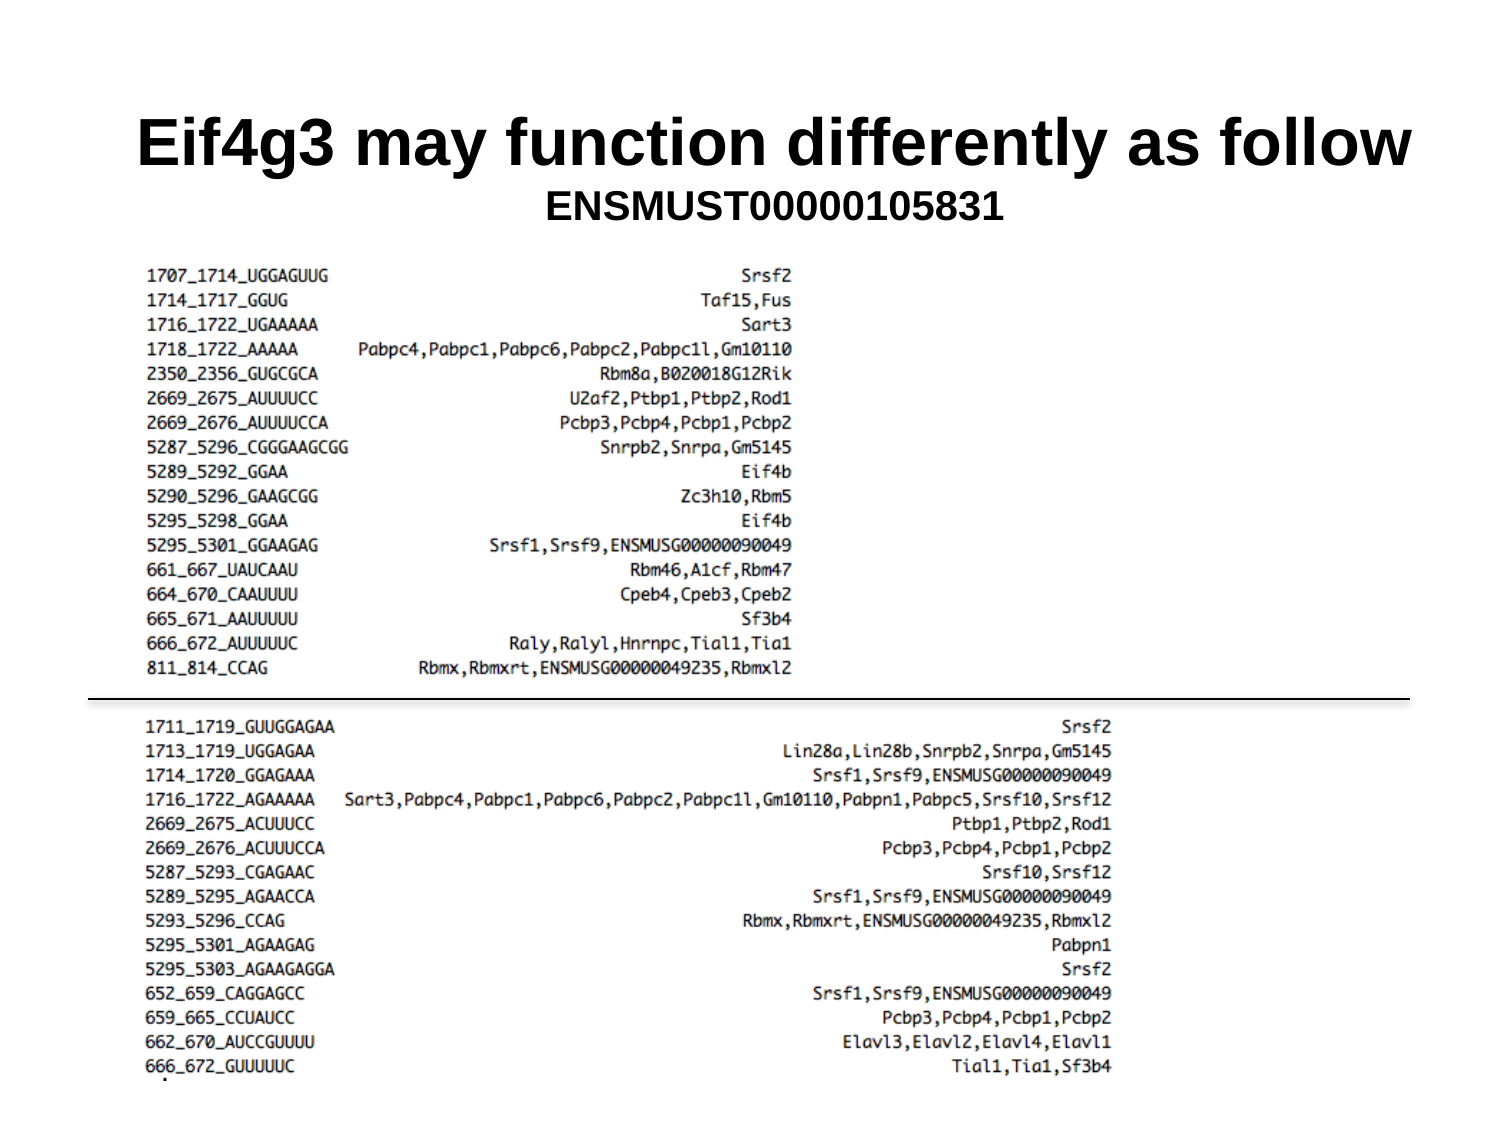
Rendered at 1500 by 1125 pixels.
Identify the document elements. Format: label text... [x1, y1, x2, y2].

picture [141, 716, 1130, 1081]
text_box Eif4g3 may function differently as follow ENSMUST00000105831 [99, 70, 1450, 258]
picture [141, 259, 820, 680]
